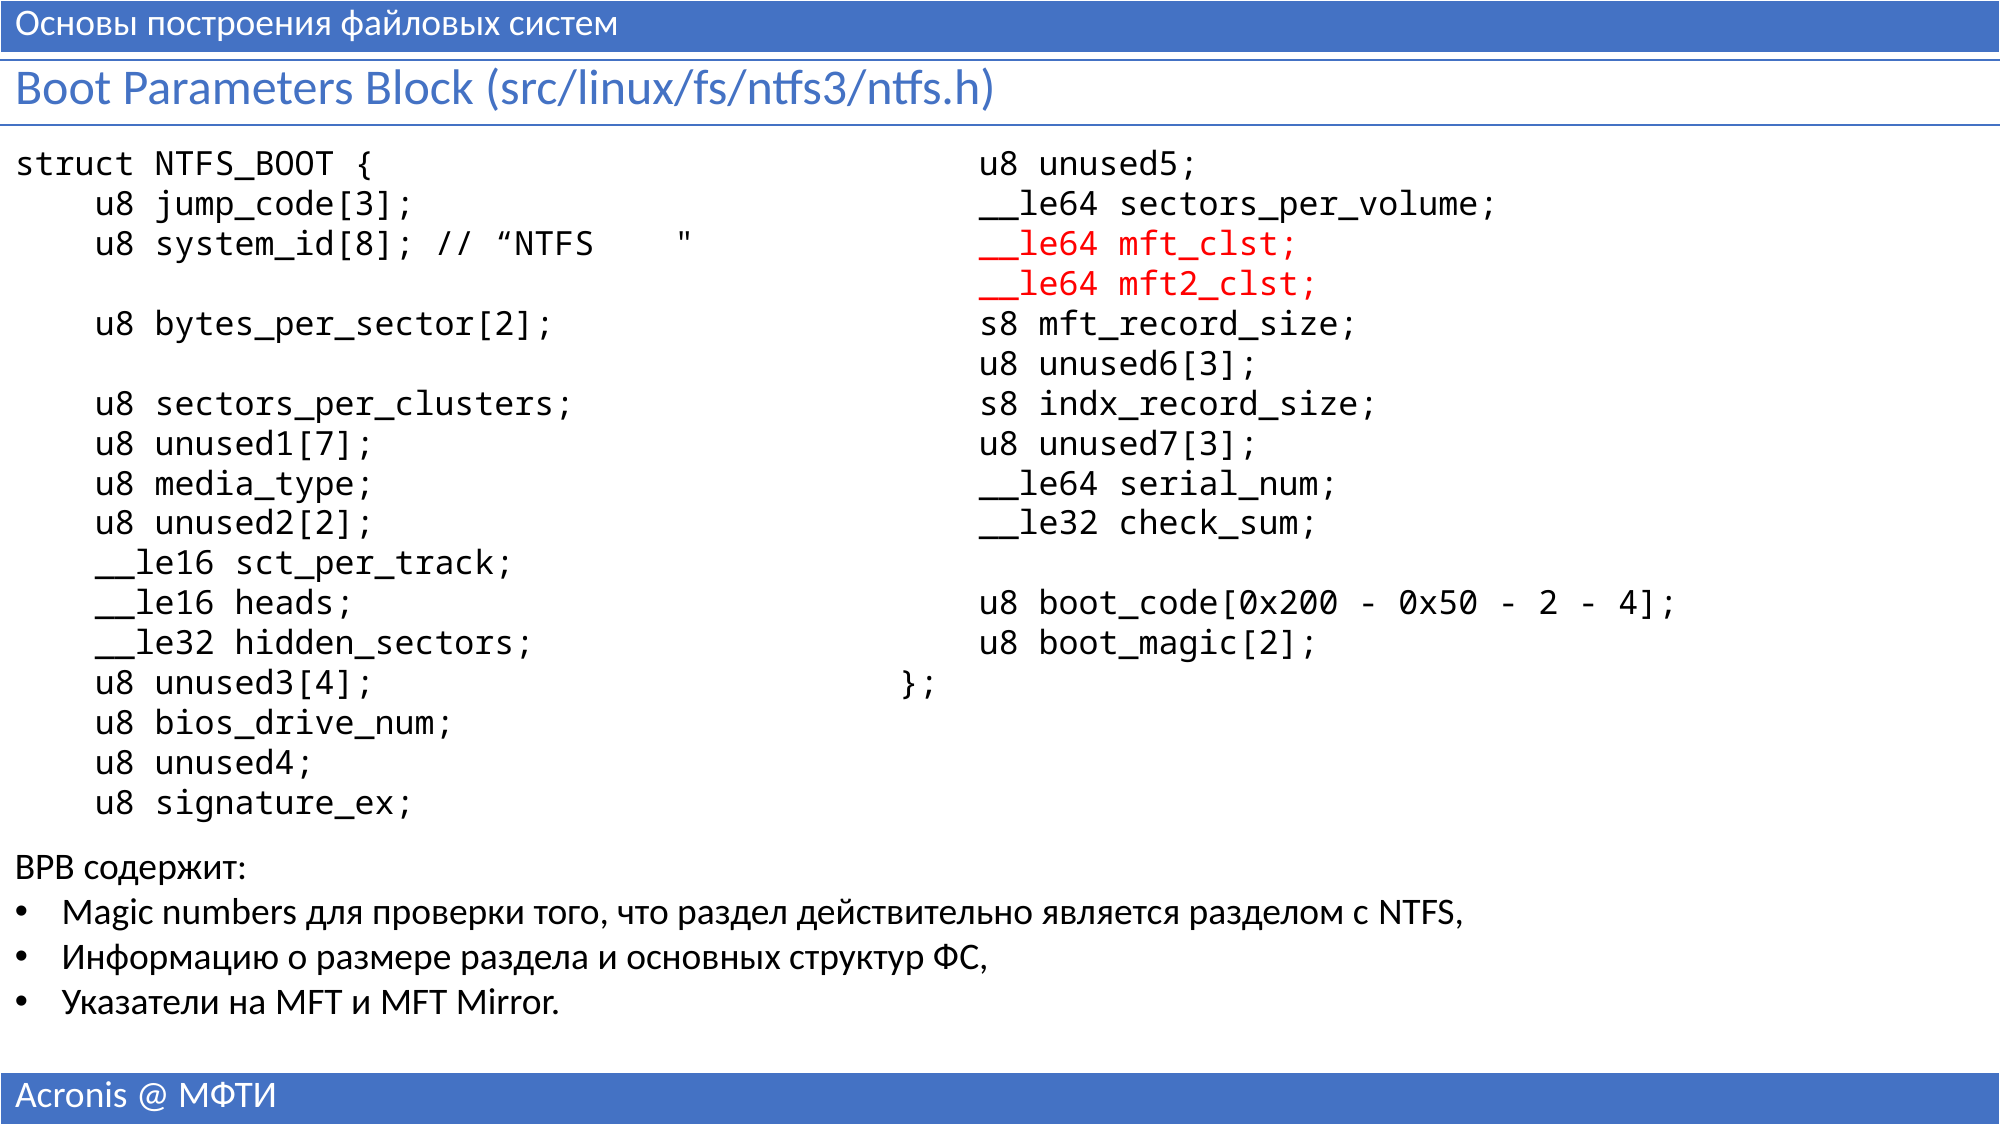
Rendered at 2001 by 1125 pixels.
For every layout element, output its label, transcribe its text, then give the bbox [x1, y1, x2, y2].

table_header Acronis @ МФТИ [1, 1073, 1999, 1124]
text_box BPB содержит: Magic numbers для проверки того, что раздел действительно является разделом с NTFS, Информацию о размере раздела и основных структур ФС, Указатели на MFT и MFT Mirror. [0, 835, 2000, 1030]
table_header Boot Parameters Block (src/linux/fs/ntfs3/ntfs.h) [0, 61, 2000, 124]
text_box u8 unused5; __le64 sectors_per_volume; __le64 mft_clst; __le64 mft2_clst; s8 mft_record_size; u8 unused6[3]; s8 indx_record_size; u8 unused7[3]; __le64 serial_num; __le32 check_sum; u8 boot_code[0x200 - 0x50 - 2 - 4]; u8 boot_magic[2]; }; [883, 134, 2000, 709]
table_header Основы построения файловых систем [1, 1, 1999, 52]
text_box struct NTFS_BOOT { u8 jump_code[3]; u8 system_id[8]; // “NTFS " u8 bytes_per_sector[2]; u8 sectors_per_clusters; u8 unused1[7]; u8 media_type; u8 unused2[2]; __le16 sct_per_track; __le16 heads; __le32 hidden_sectors; u8 unused3[4]; u8 bios_drive_num; u8 unused4; u8 signature_ex; [0, 134, 884, 829]
